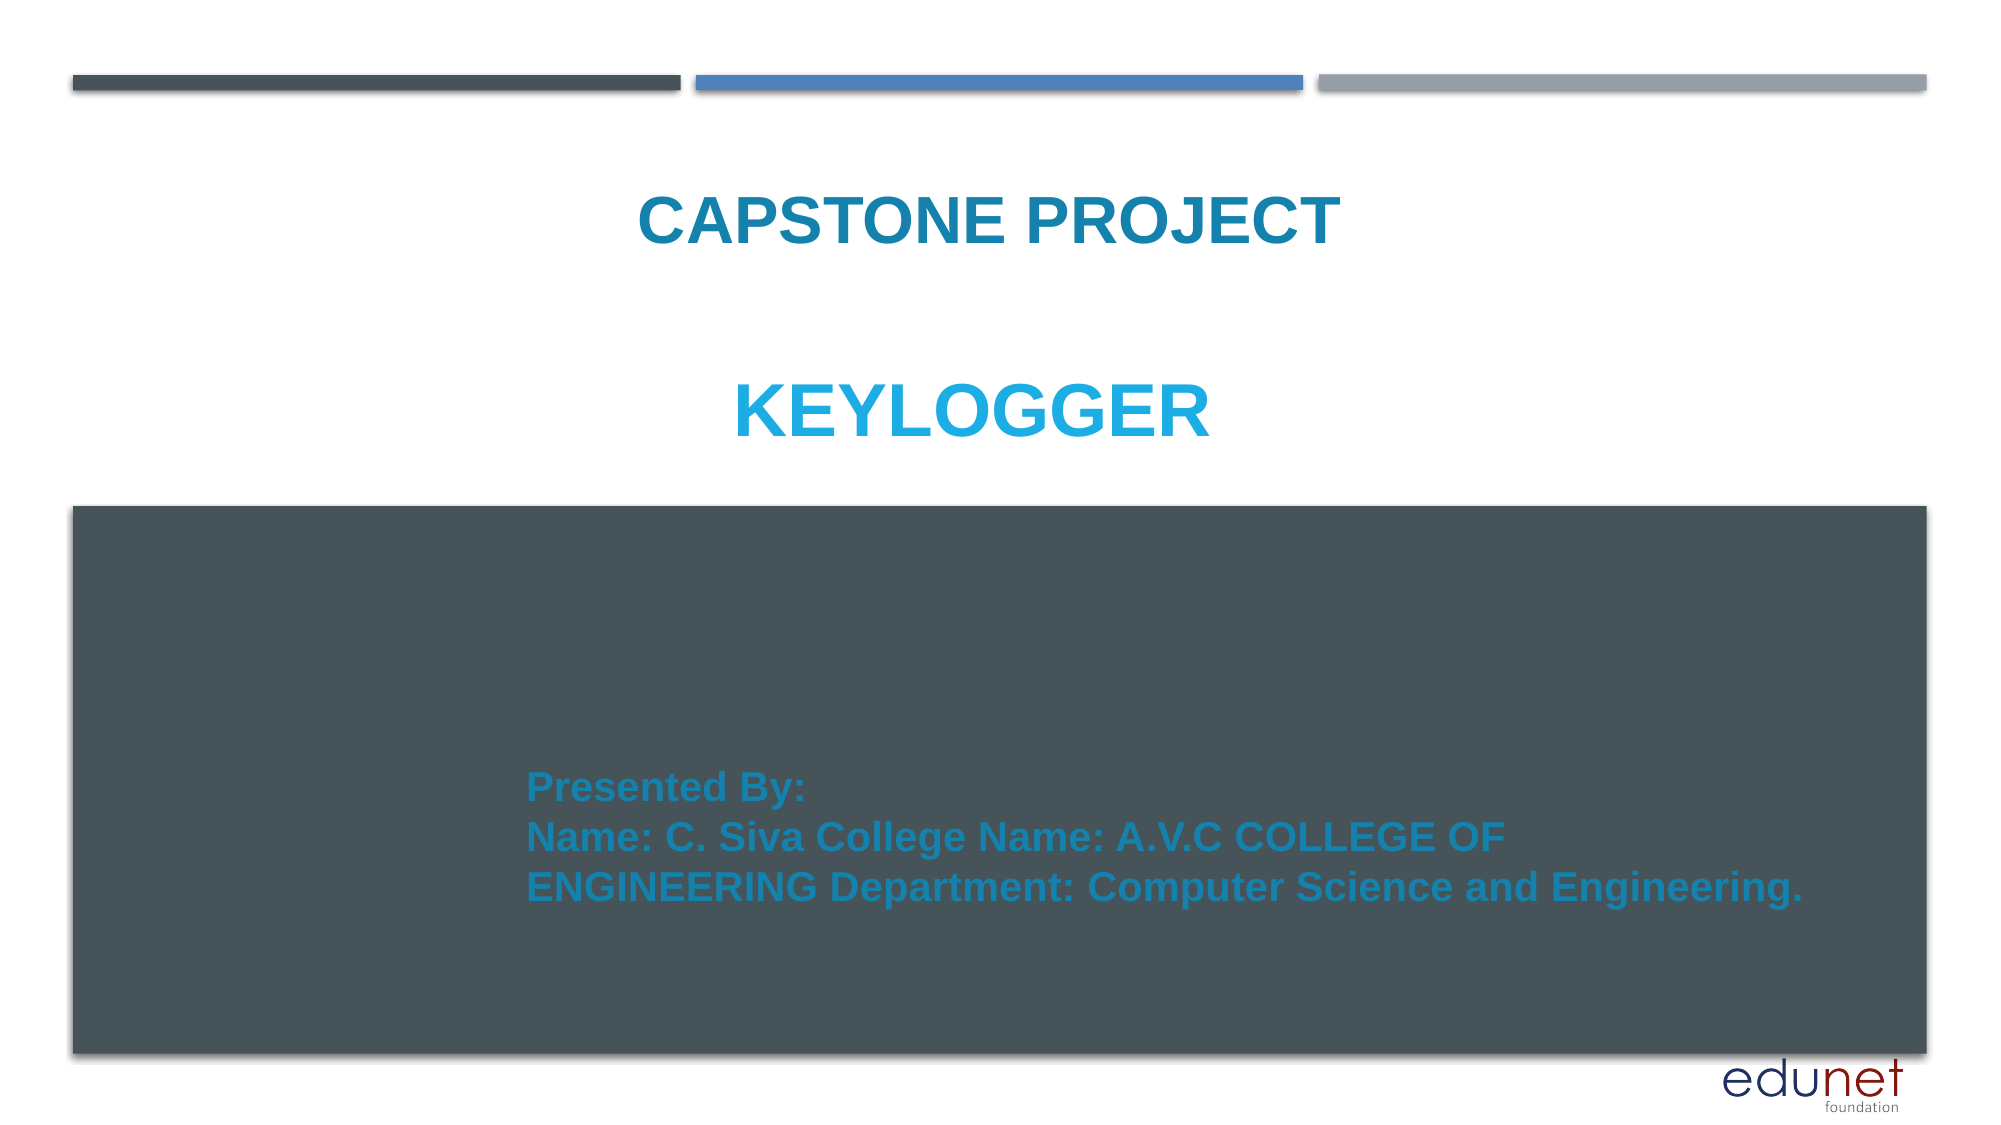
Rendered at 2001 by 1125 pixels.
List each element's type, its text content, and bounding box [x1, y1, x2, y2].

text_box CAPSTONE PROJECT [0, 169, 2000, 265]
text_box keylogger [222, 298, 1723, 460]
text_box Presented By: Name: C. Siva College Name: A.V.C COLLEGE OF ENGINEERING Department: Computer Science and Engineering. [511, 752, 1821, 918]
picture [1719, 1056, 1905, 1116]
